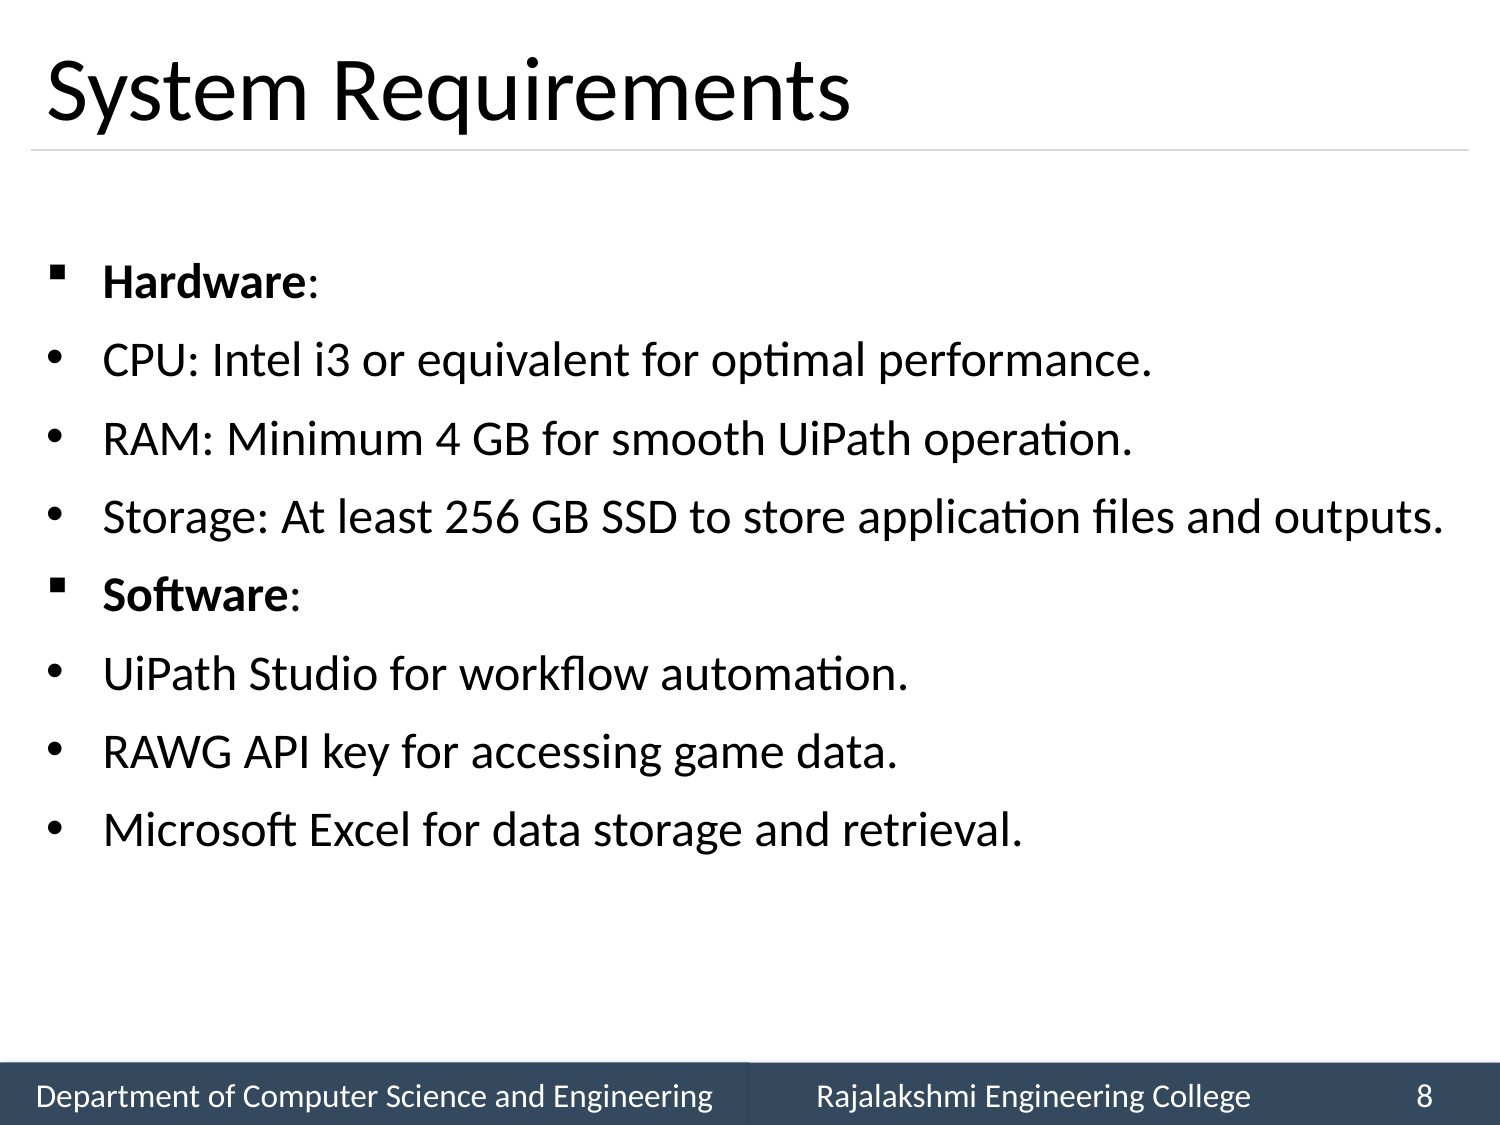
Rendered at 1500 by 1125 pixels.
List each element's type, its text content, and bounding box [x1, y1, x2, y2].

list Hardware: CPU: Intel i3 or equivalent for optimal performance. RAM: Minimum 4 GB for smooth UiPath operation. Storage: At least 256 GB SSD to store application files and outputs. Software: UiPath Studio for workflow automation. RAWG API key for accessing game data. Microsoft Excel for data storage and retrieval. [31, 162, 1469, 1038]
title System Requirements [31, 17, 1469, 150]
